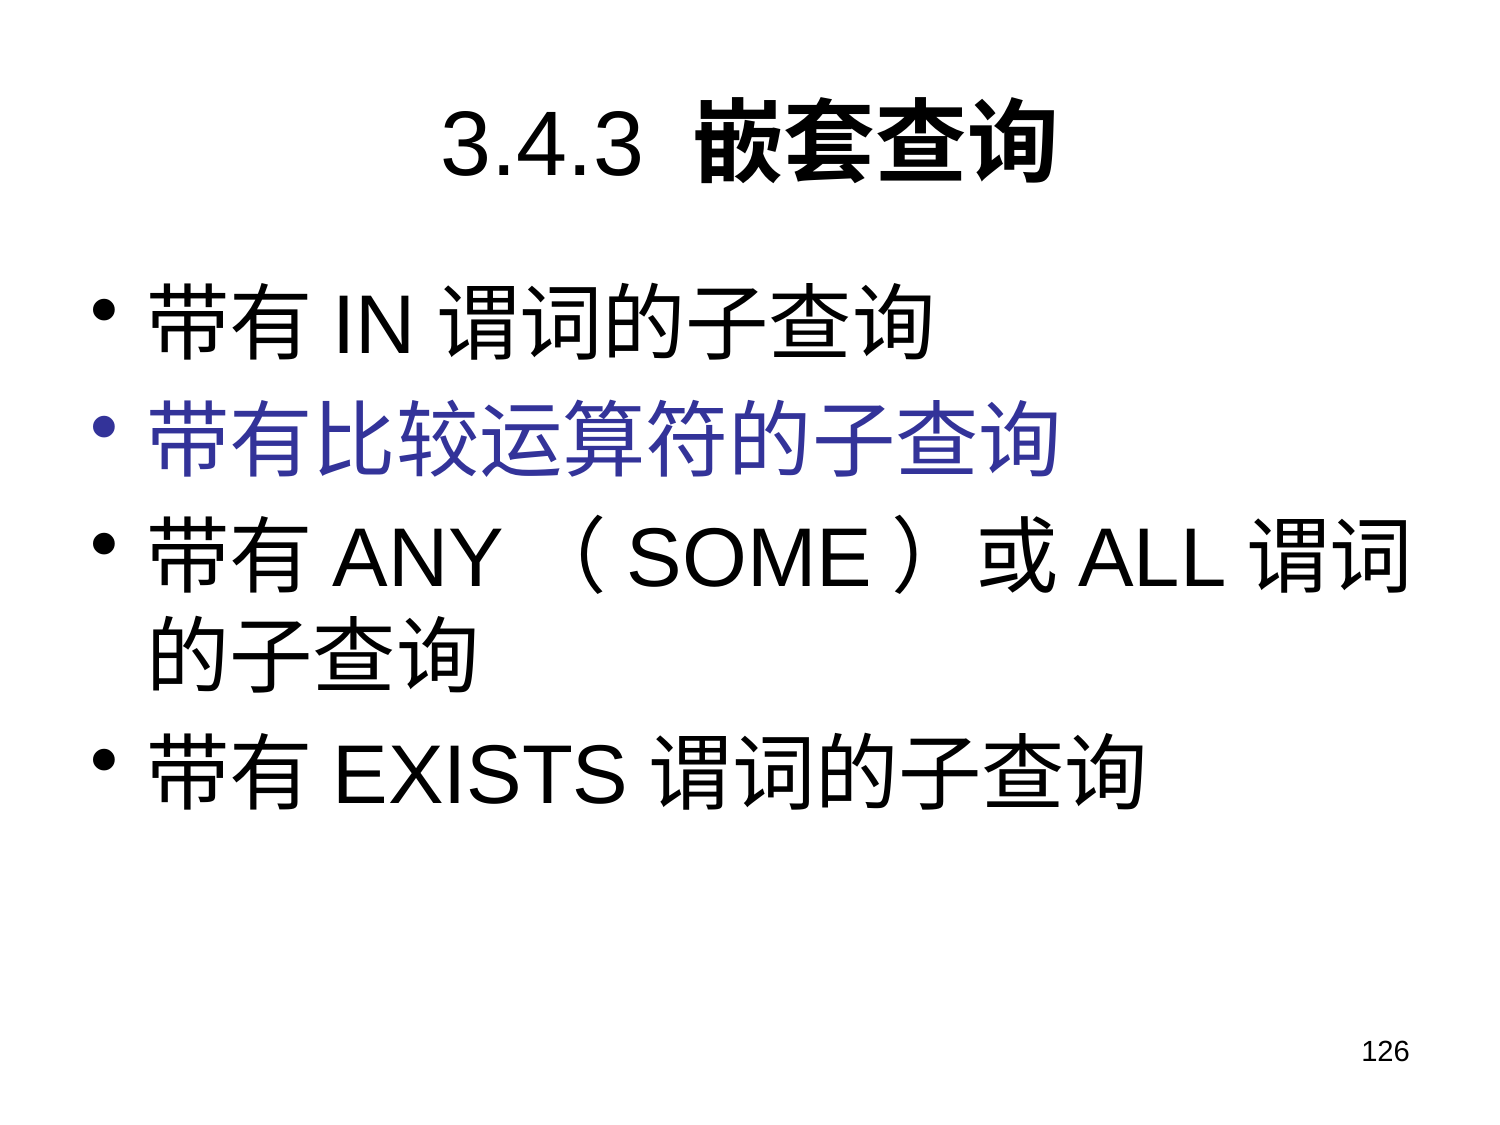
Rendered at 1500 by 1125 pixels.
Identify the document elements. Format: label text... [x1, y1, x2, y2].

slide_number 126 [1074, 1024, 1426, 1103]
list 带有IN谓词的子查询 带有比较运算符的子查询 带有ANY（SOME）或ALL谓词的子查询 带有EXISTS谓词的子查询 [75, 262, 1450, 925]
title 3.4.3 嵌套查询 [75, 45, 1425, 233]
